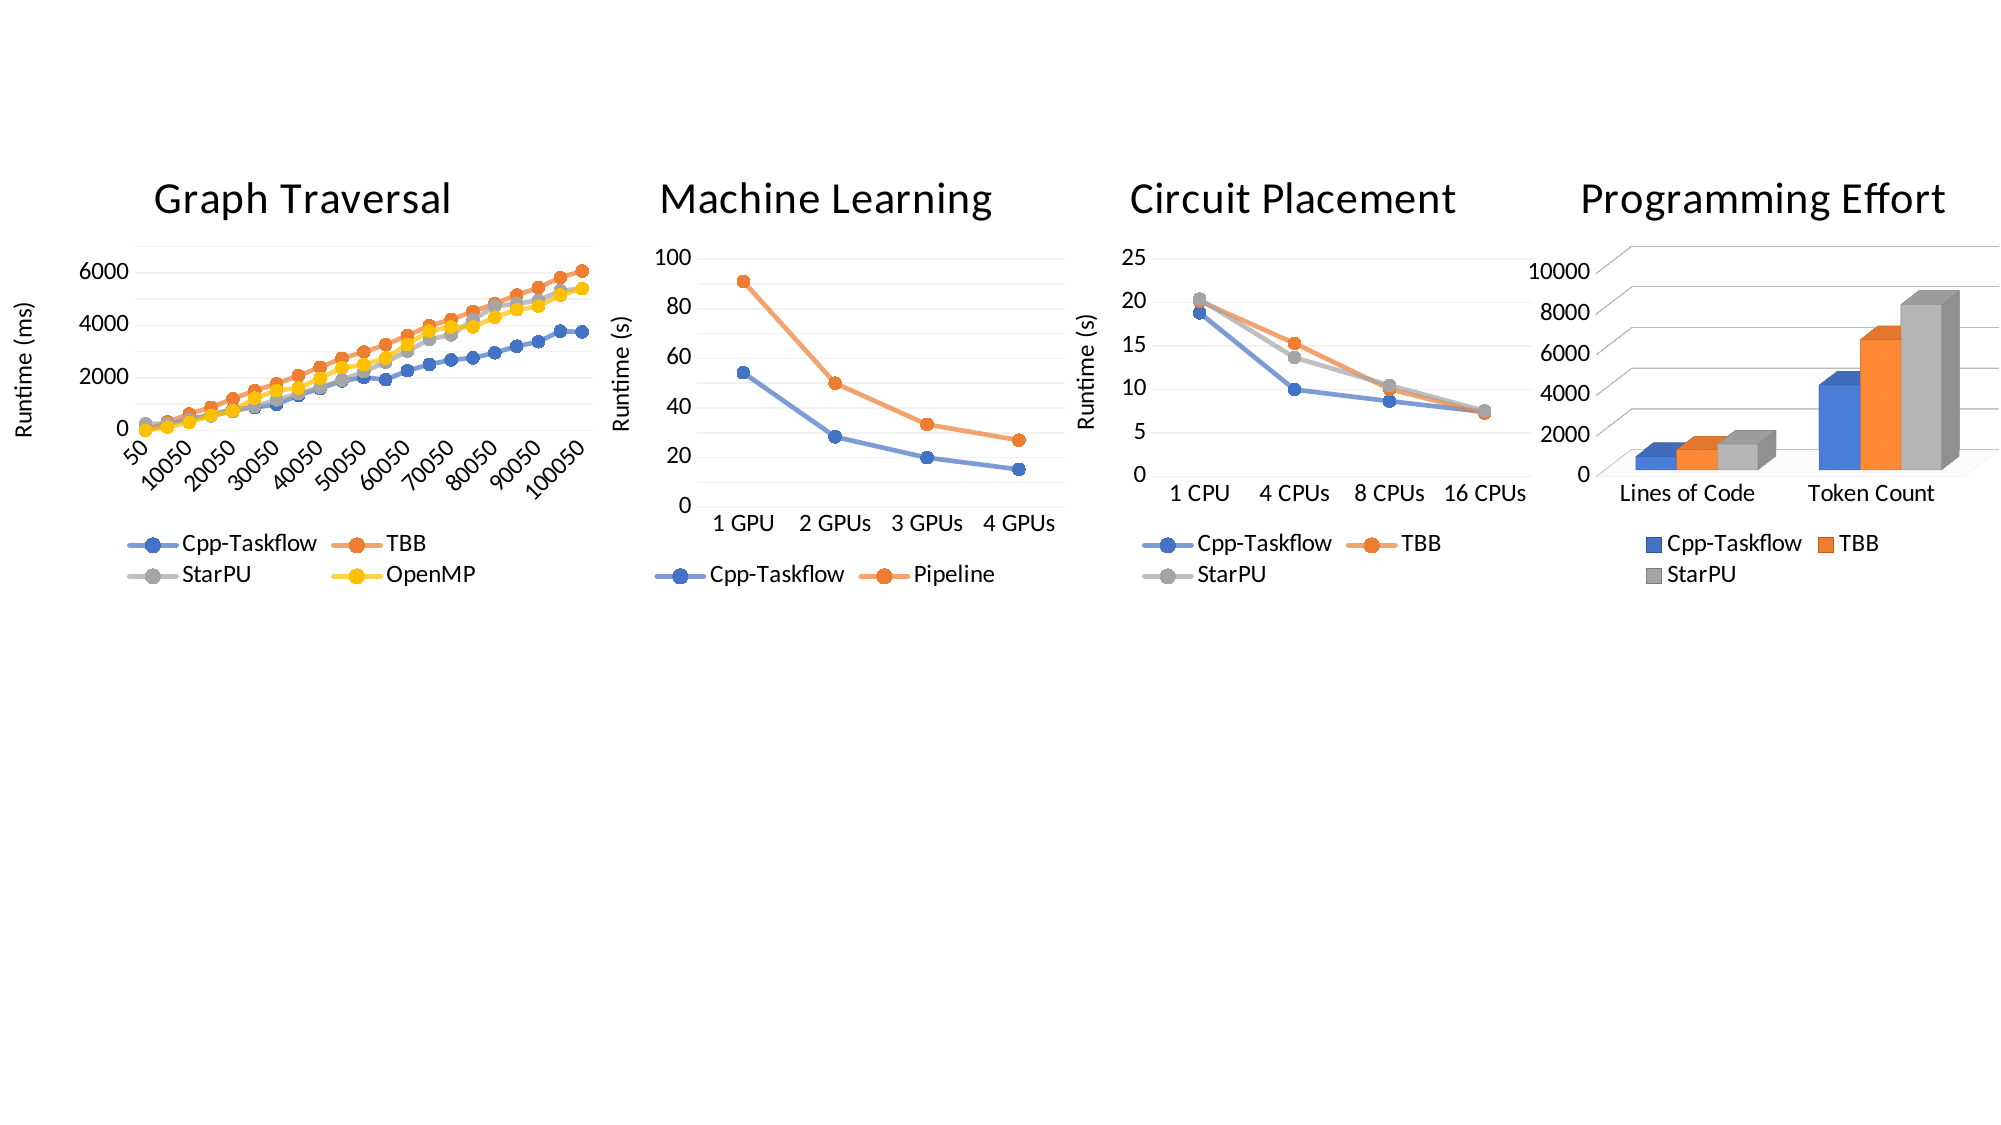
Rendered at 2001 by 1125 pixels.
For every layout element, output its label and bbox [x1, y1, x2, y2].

chart [0, 150, 2000, 595]
